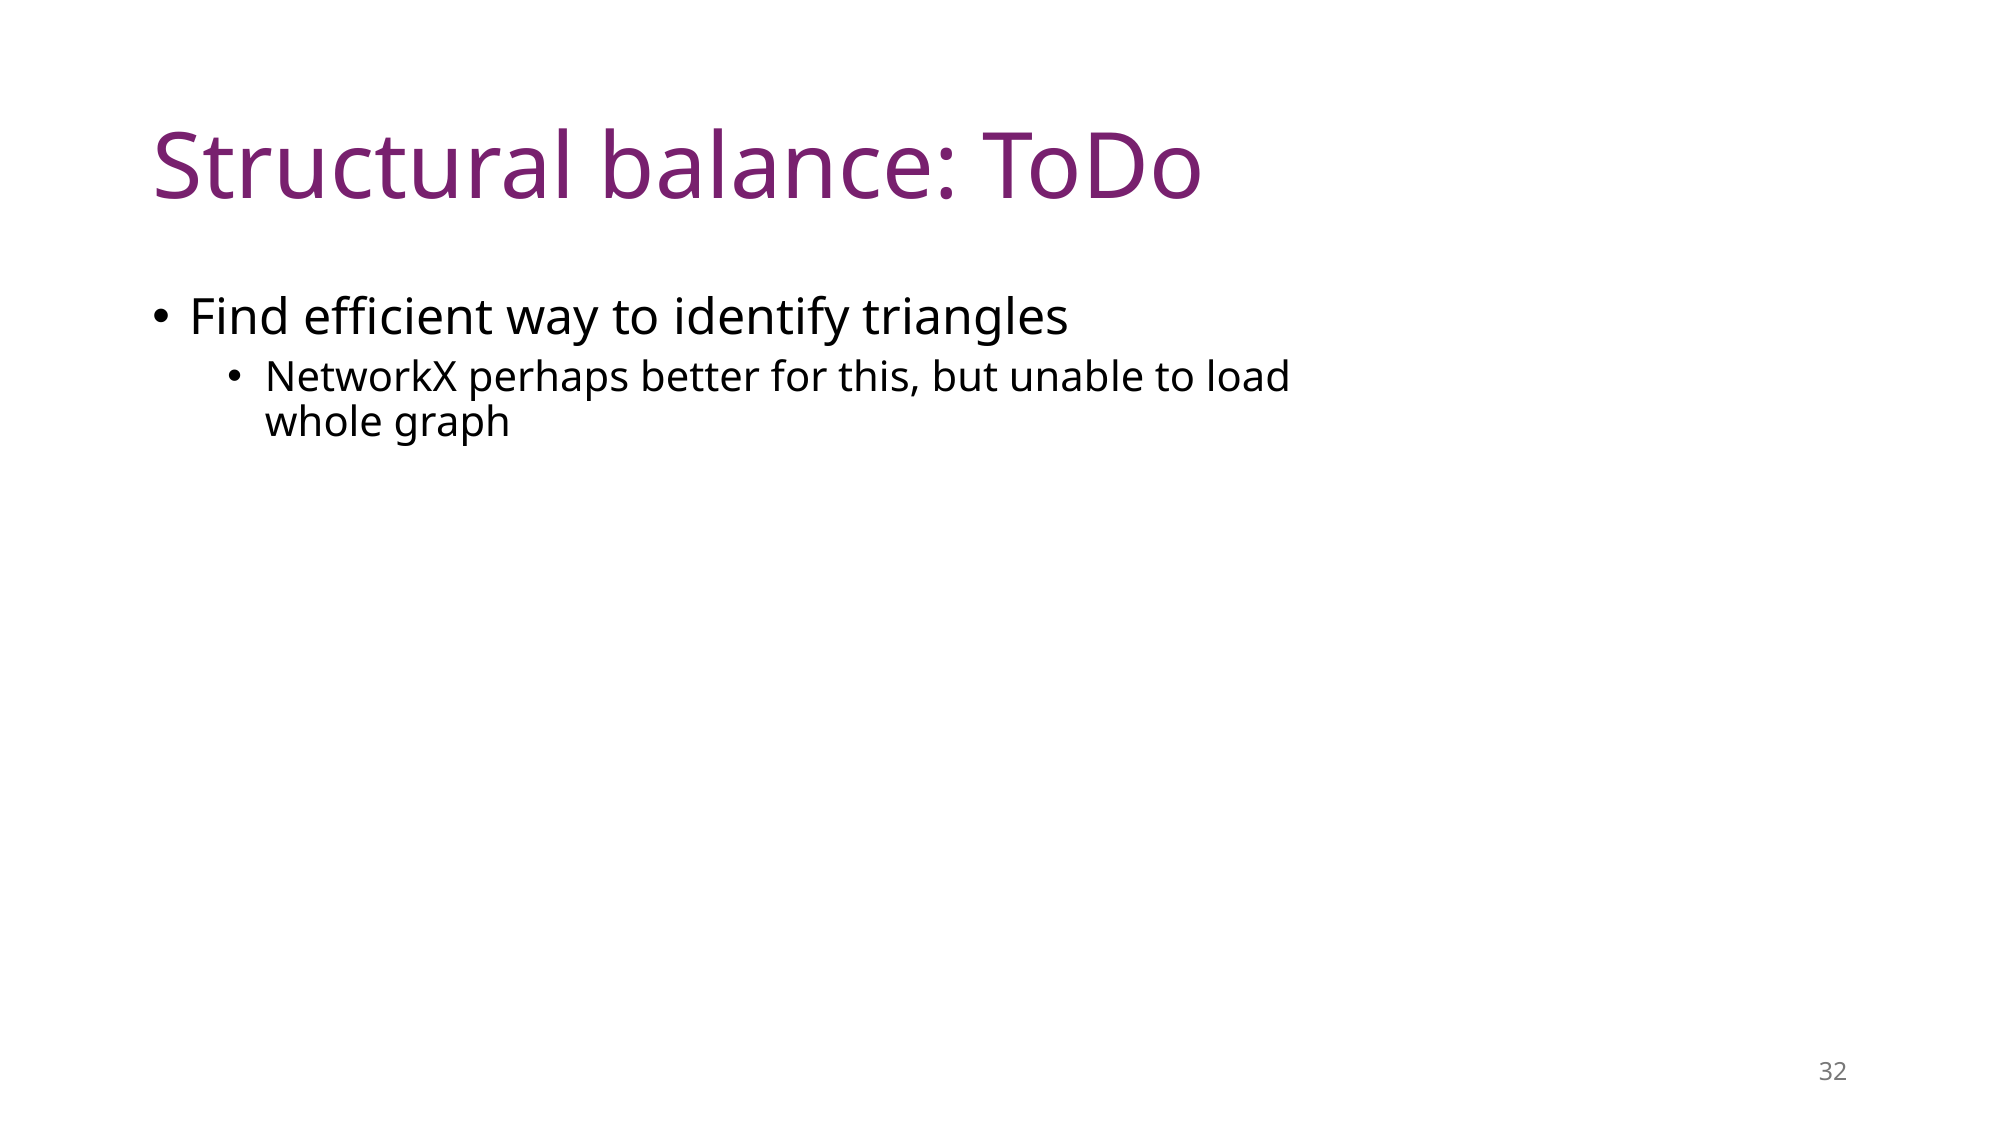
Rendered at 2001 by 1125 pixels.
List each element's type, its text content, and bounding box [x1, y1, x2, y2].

text_box Find efficient way to identify triangles NetworkX perhaps better for this, but unable to load whole graph [137, 283, 1400, 1034]
text_box Structural balance: ToDo [137, 59, 1863, 278]
slide_number 32 [1412, 1042, 1863, 1103]
